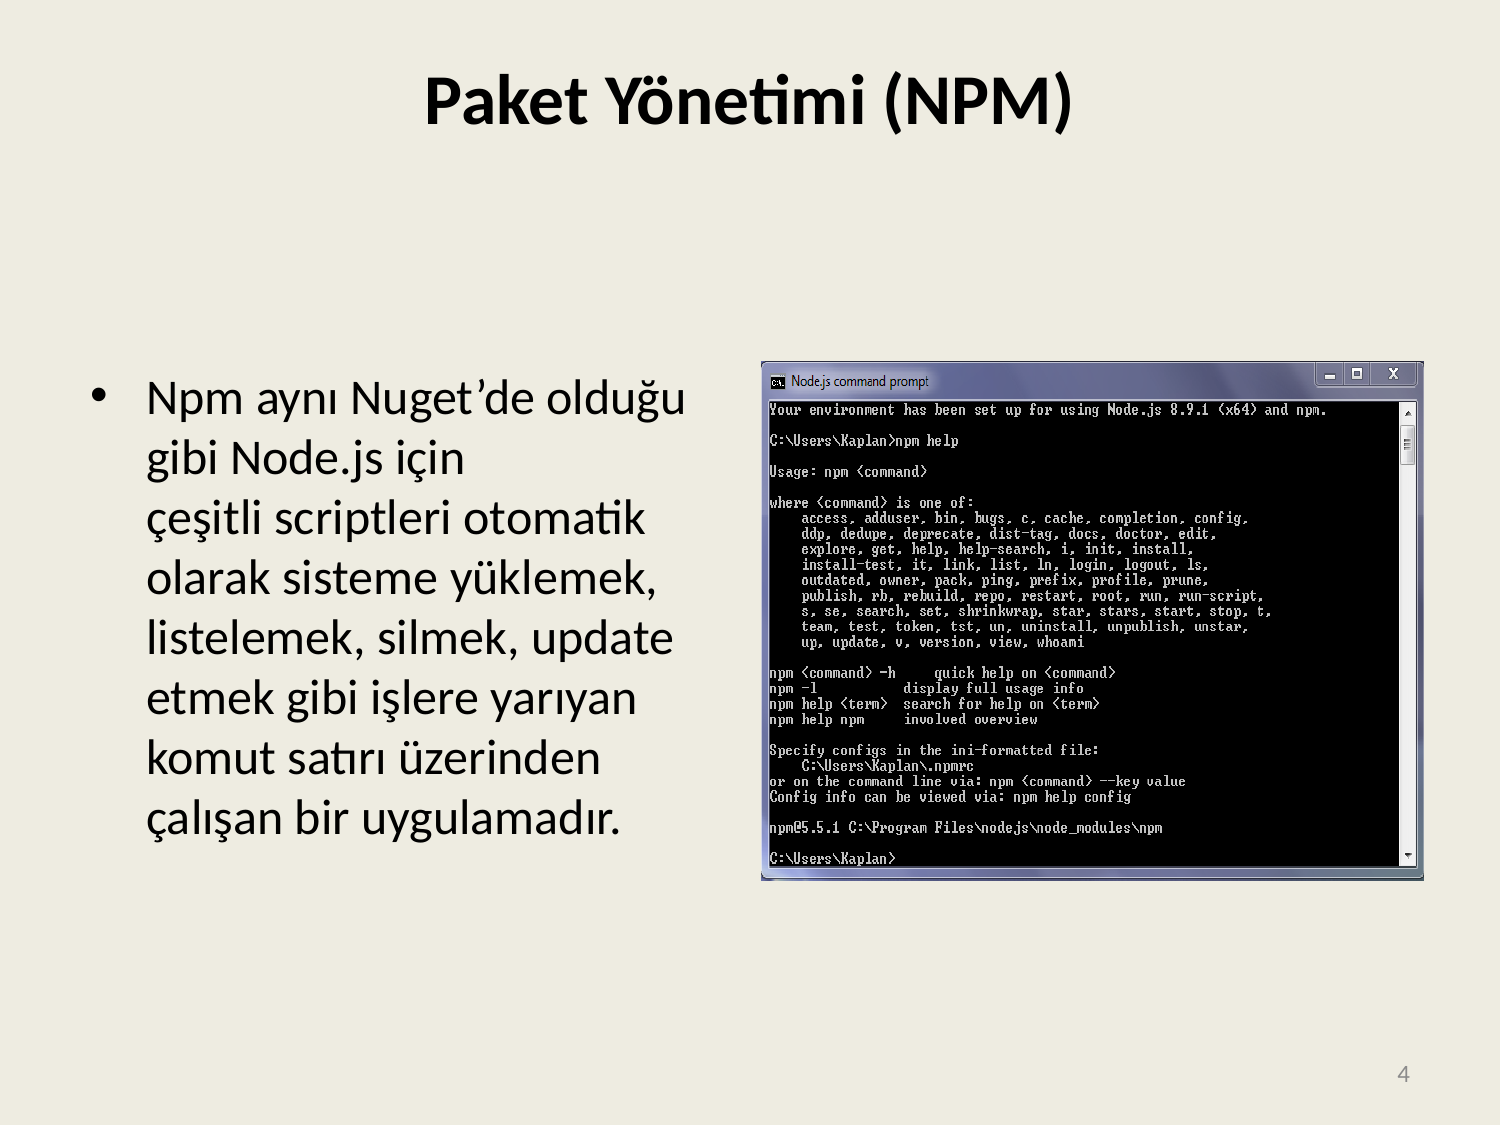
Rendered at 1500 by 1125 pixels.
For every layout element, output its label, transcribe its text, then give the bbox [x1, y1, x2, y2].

slide_number 4 [1074, 1042, 1425, 1103]
list Npm aynı Nuget’de olduğu gibi Node.js için çeşitli scriptleri otomatik olarak sisteme yüklemek, listelemek, silmek, update etmek gibi işlere yarıyan komut satırı üzerinden çalışan bir uygulamadır. [75, 356, 738, 1005]
picture [761, 361, 1424, 881]
title Paket Yönetimi (NPM) [75, 45, 1425, 233]
